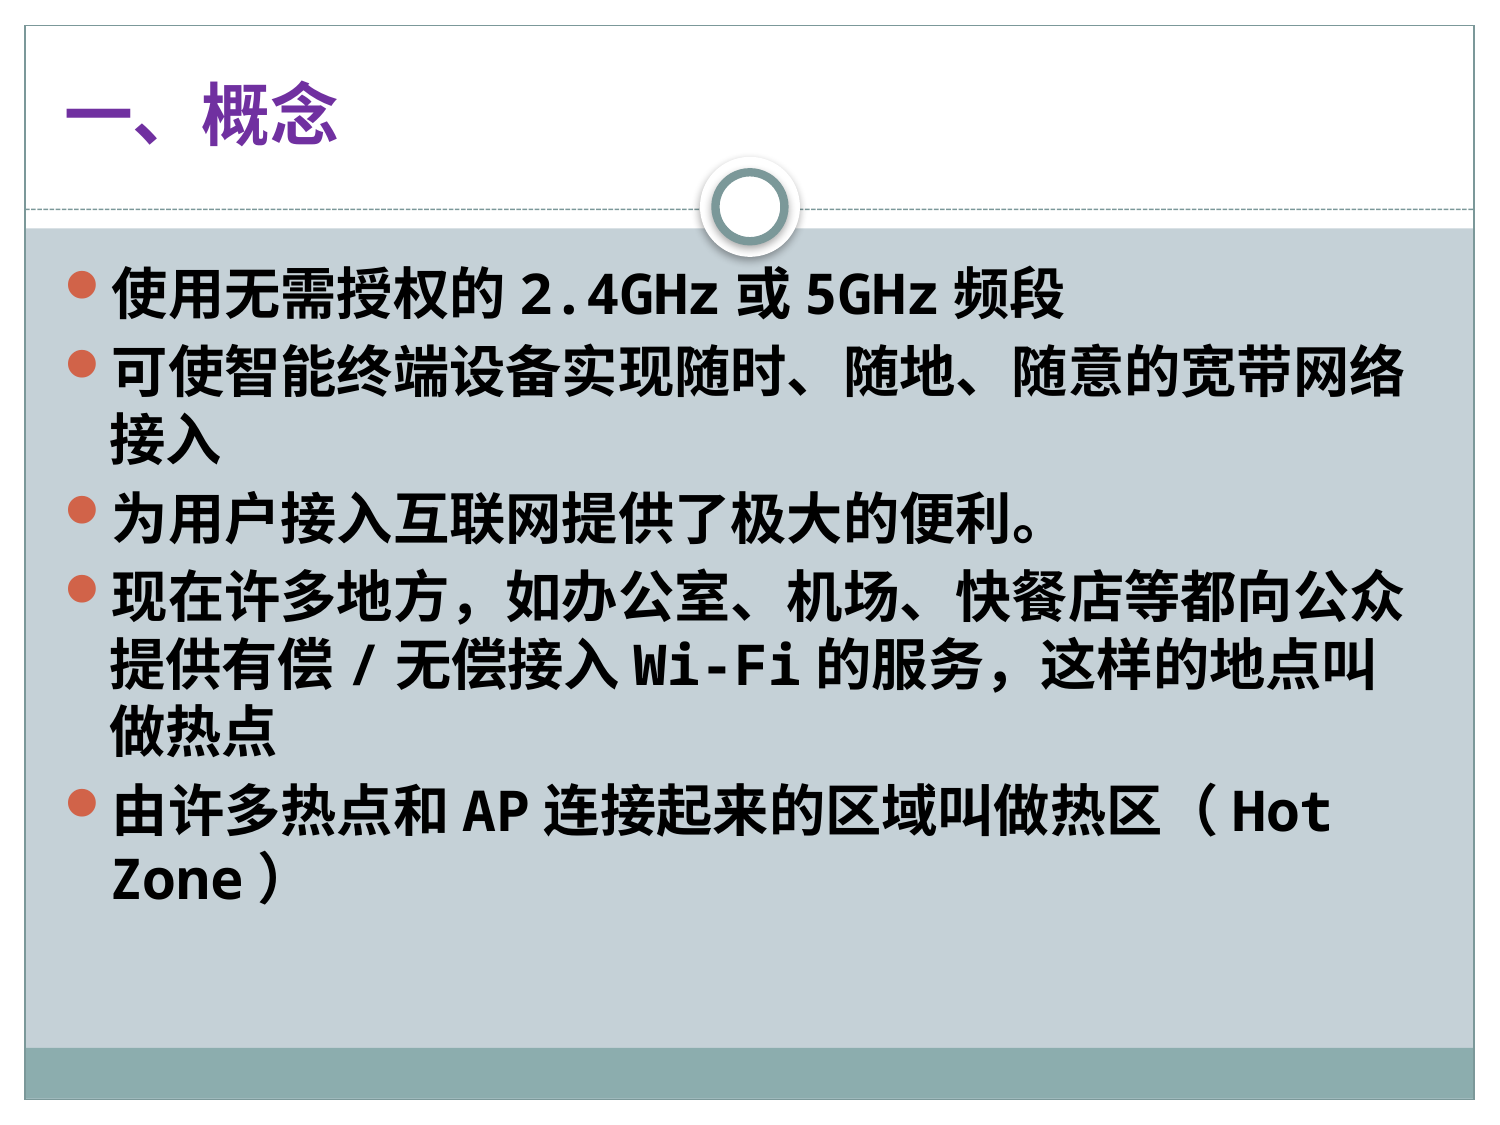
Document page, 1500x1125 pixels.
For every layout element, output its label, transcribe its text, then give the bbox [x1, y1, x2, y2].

title 一、概念 [49, 37, 1450, 162]
list 使用无需授权的2.4GHz或5GHz频段 可使智能终端设备实现随时、随地、随意的宽带网络接入 为用户接入互联网提供了极大的便利。 现在许多地方，如办公室、机场、快餐店等都向公众提供有偿/无偿接入Wi-Fi的服务，这样的地点叫做热点 由许多热点和AP连接起来的区域叫做热区（Hot Zone） [49, 250, 1445, 1001]
